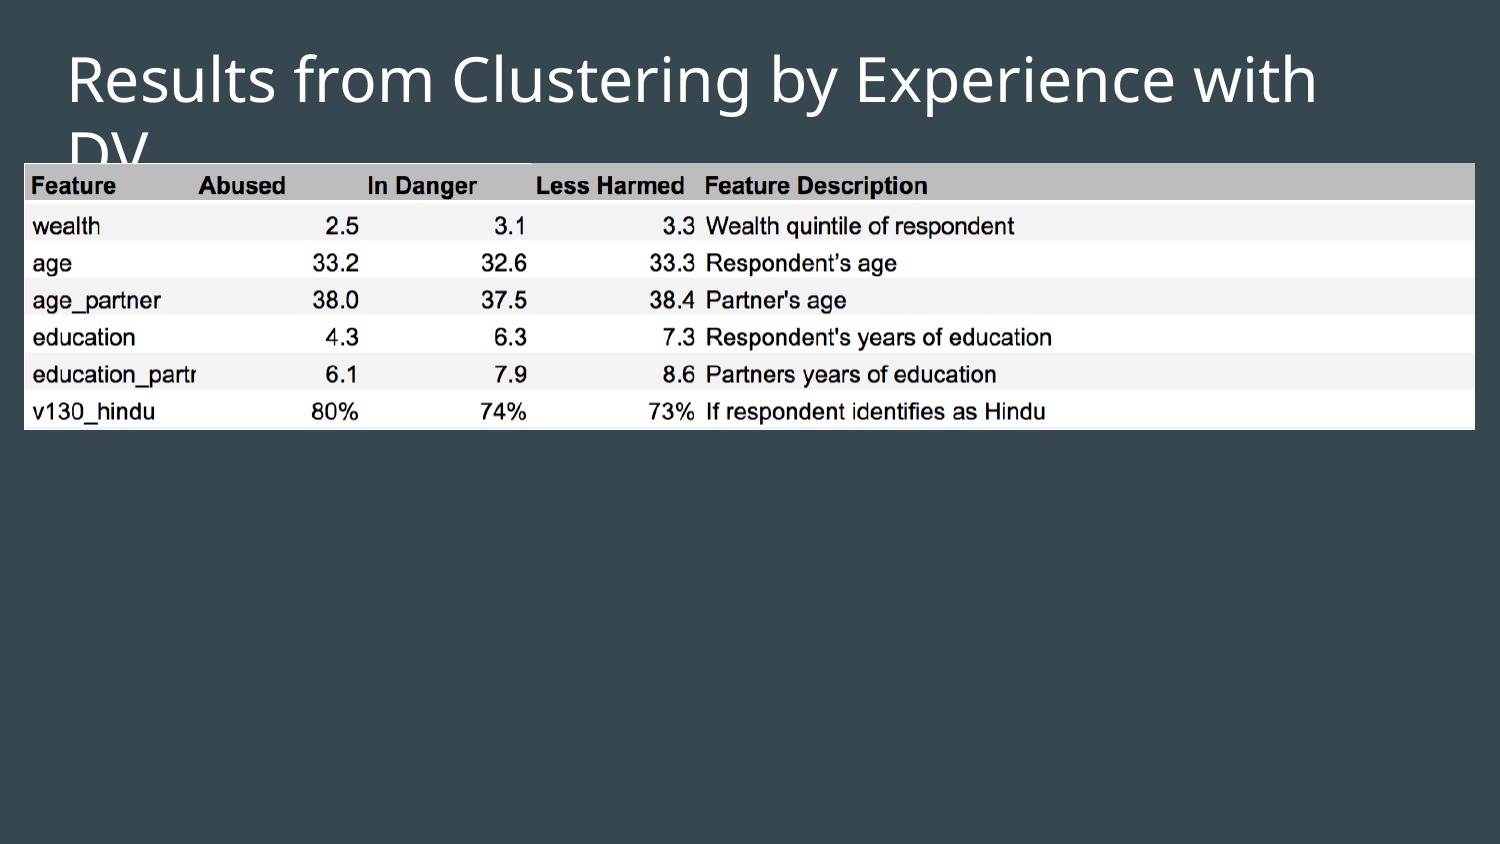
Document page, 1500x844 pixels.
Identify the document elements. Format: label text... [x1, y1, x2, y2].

picture [24, 162, 1476, 430]
title Results from Clustering by Experience with DVering by Experience with Domestic Violence [51, 24, 1449, 119]
